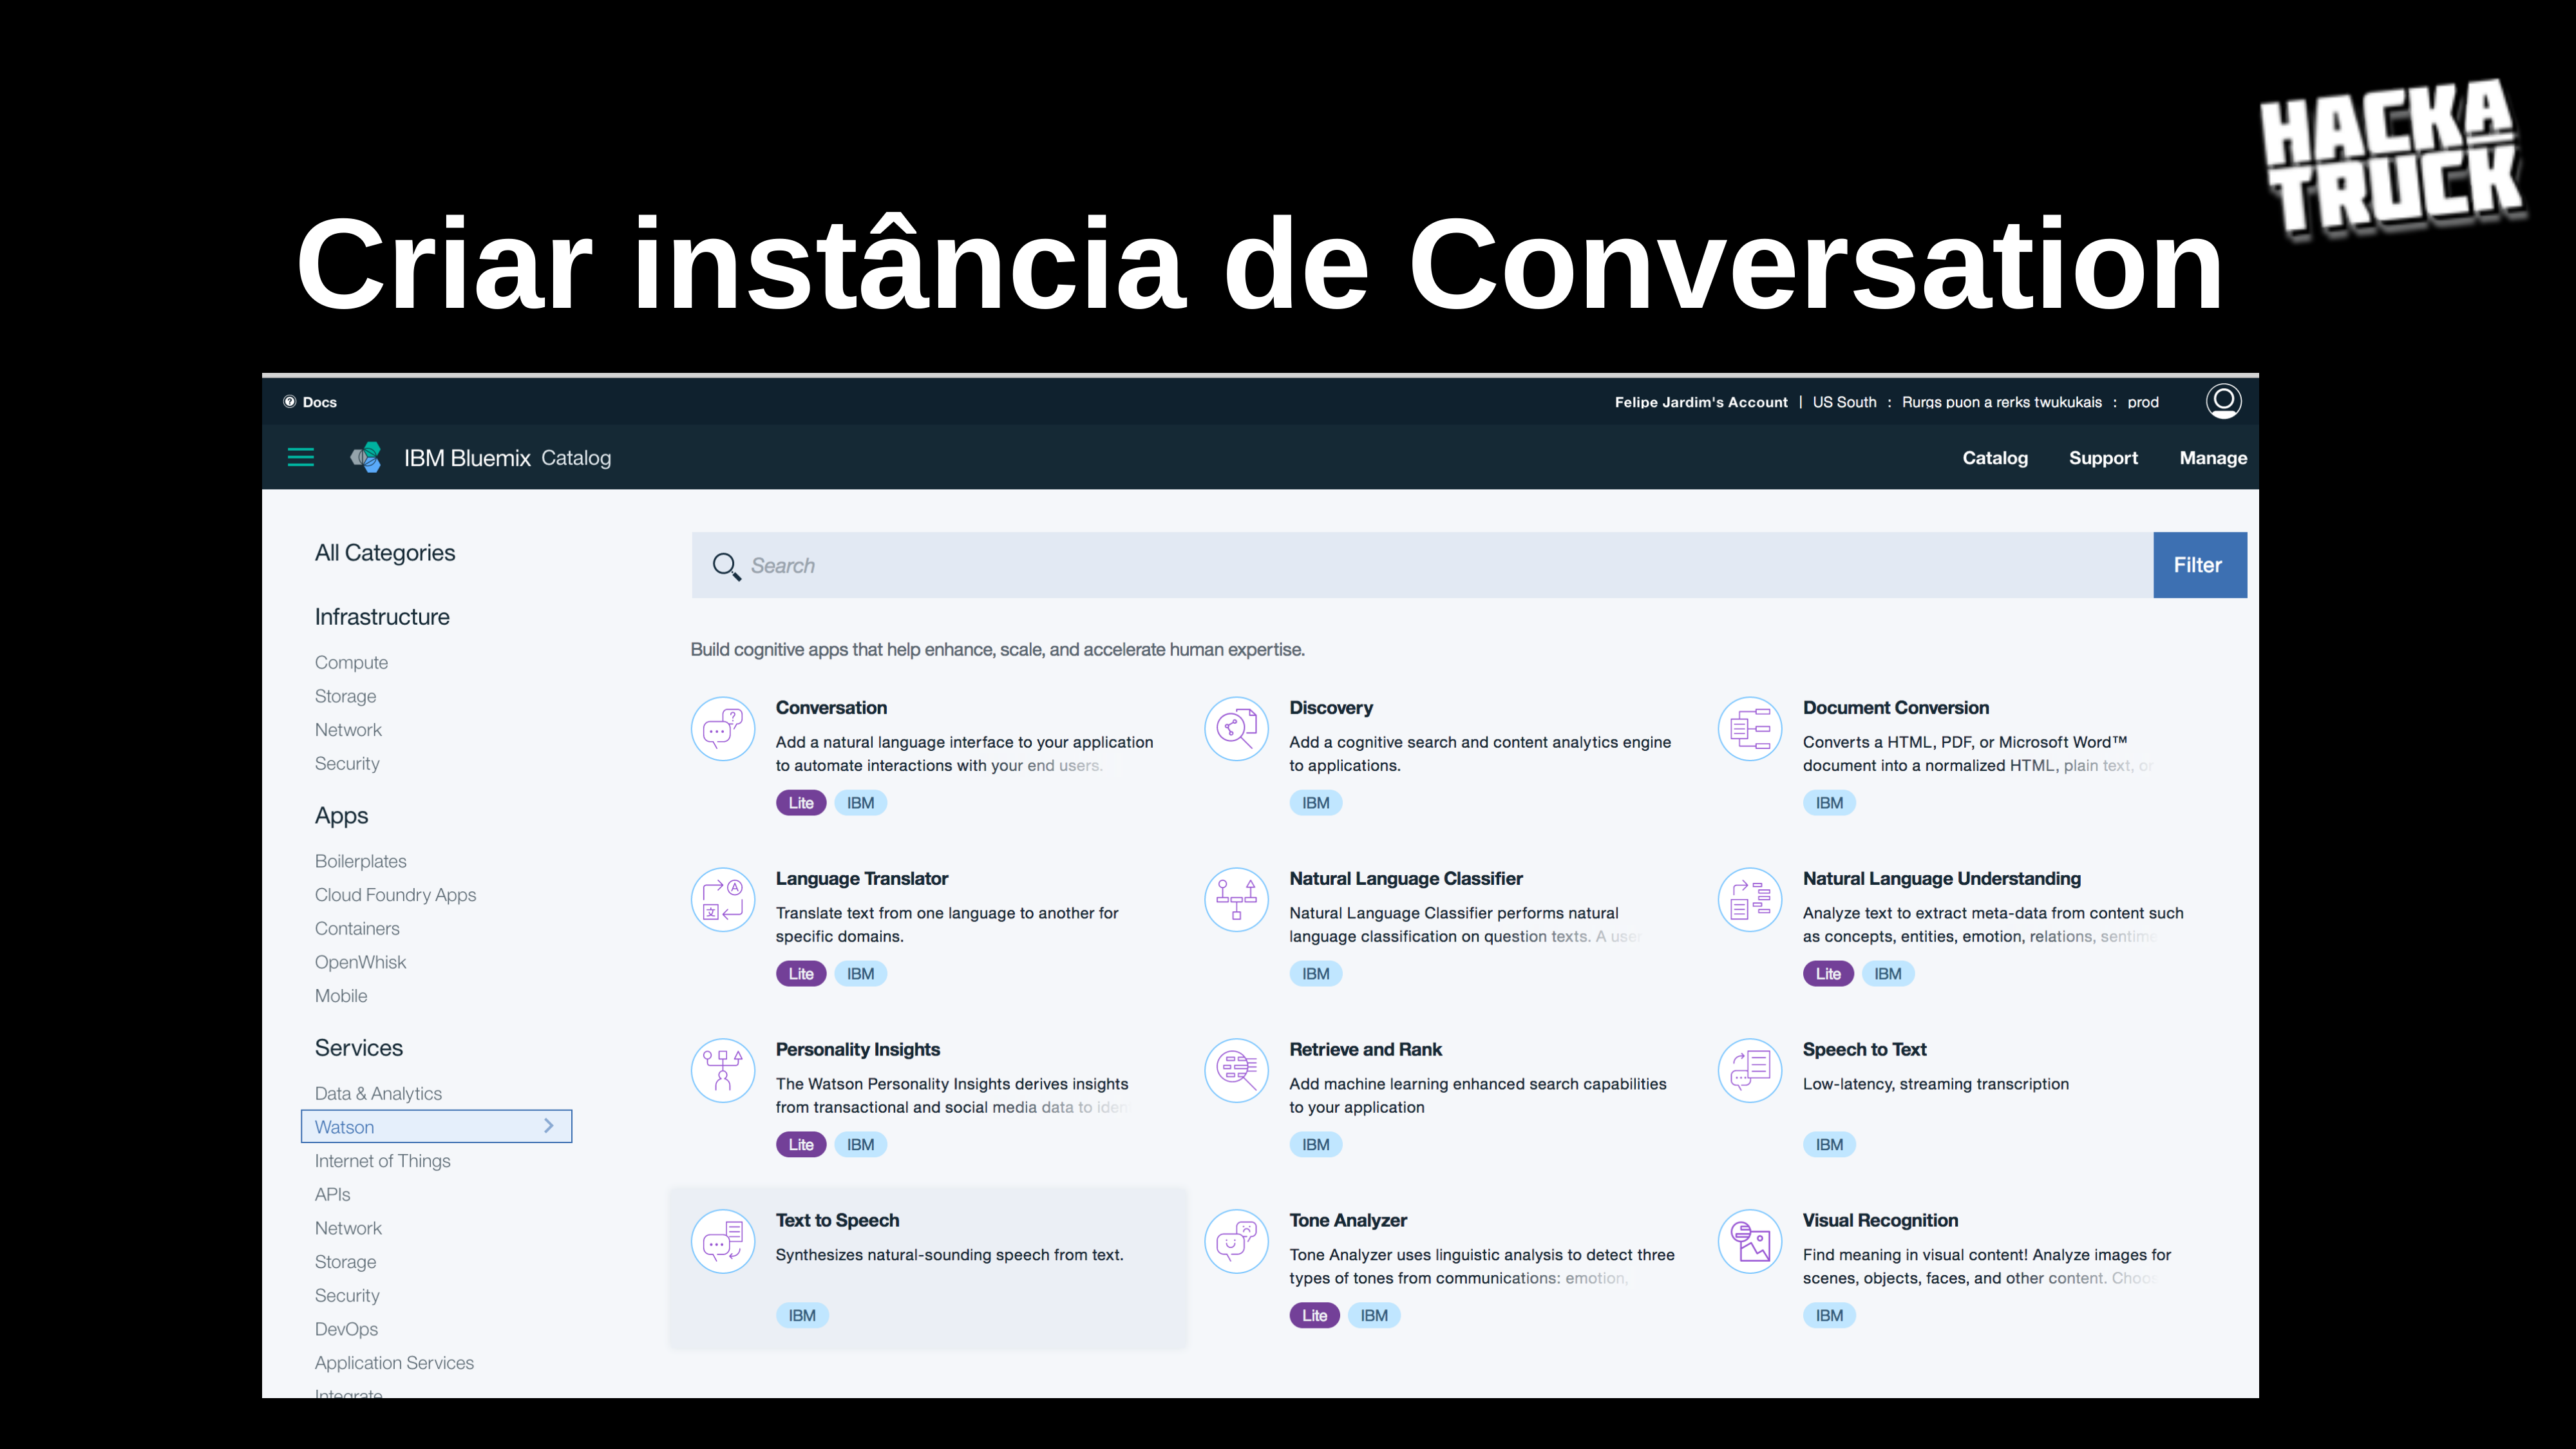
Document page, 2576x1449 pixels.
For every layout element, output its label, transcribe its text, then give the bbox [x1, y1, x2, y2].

title Criar instância de Conversation [222, 114, 2303, 400]
picture [261, 373, 2260, 1398]
picture [2259, 77, 2530, 240]
